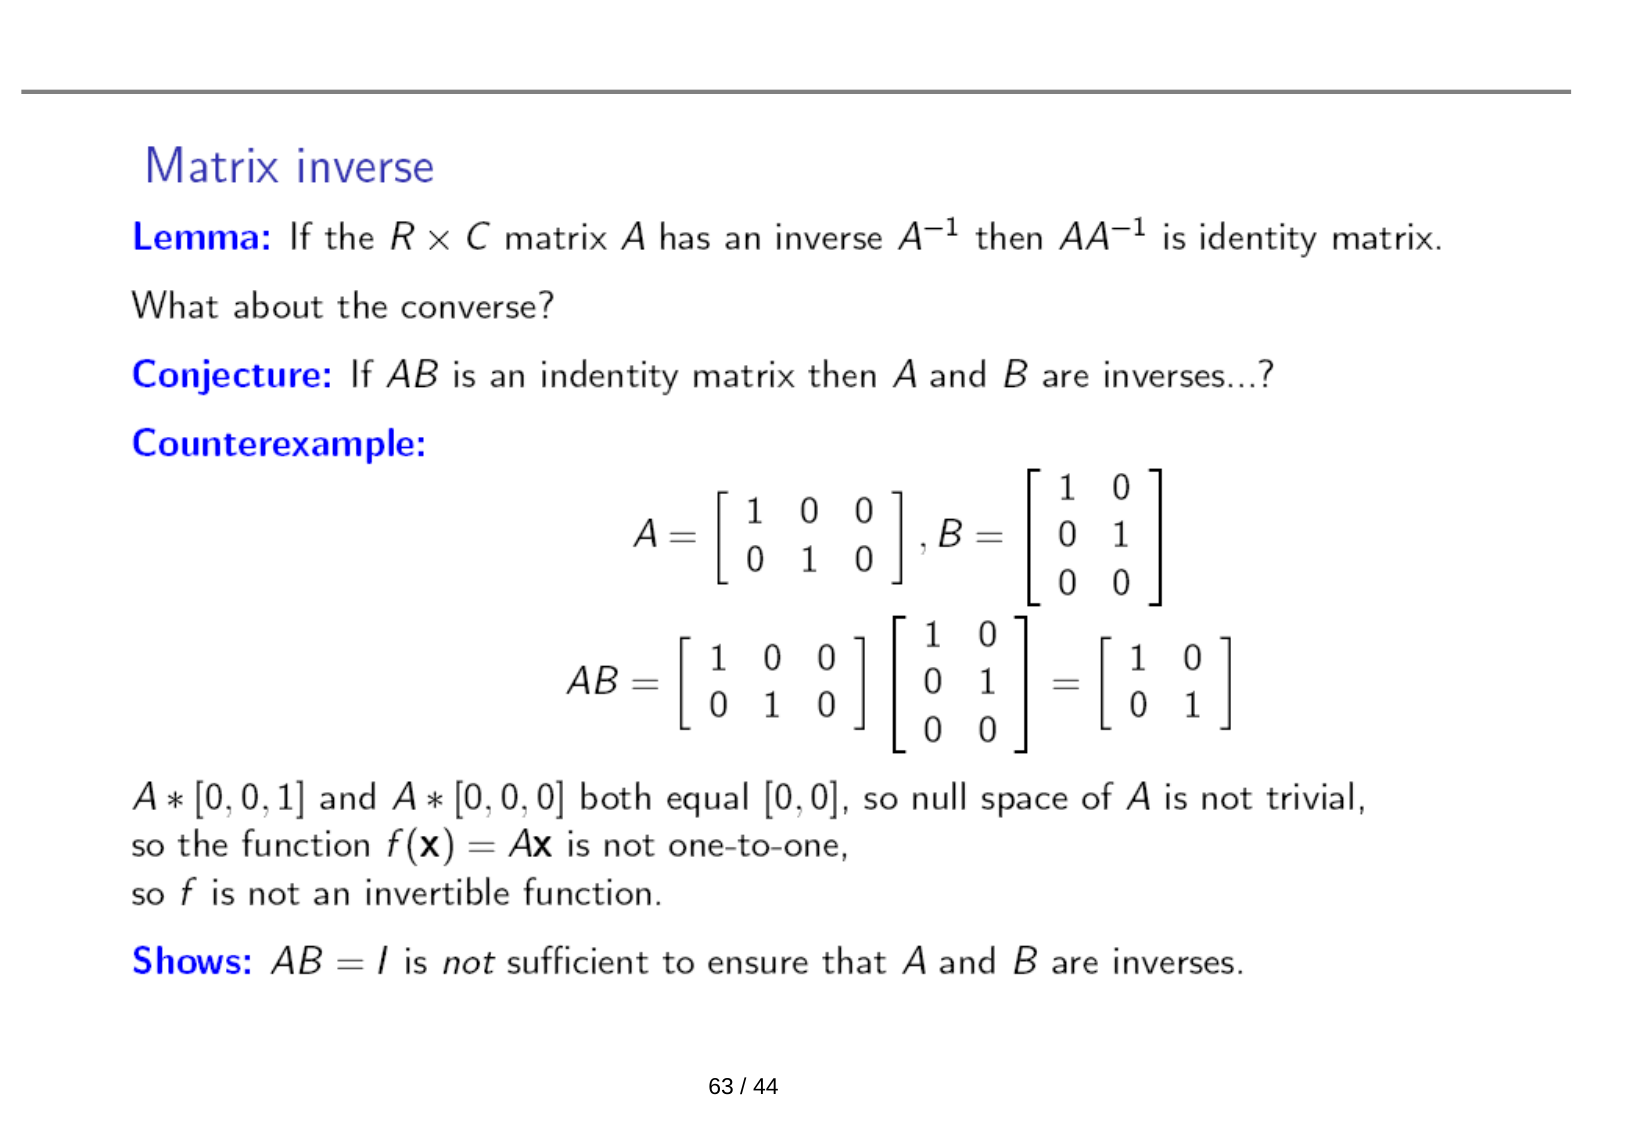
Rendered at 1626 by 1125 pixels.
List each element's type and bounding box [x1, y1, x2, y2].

picture [114, 131, 1511, 994]
